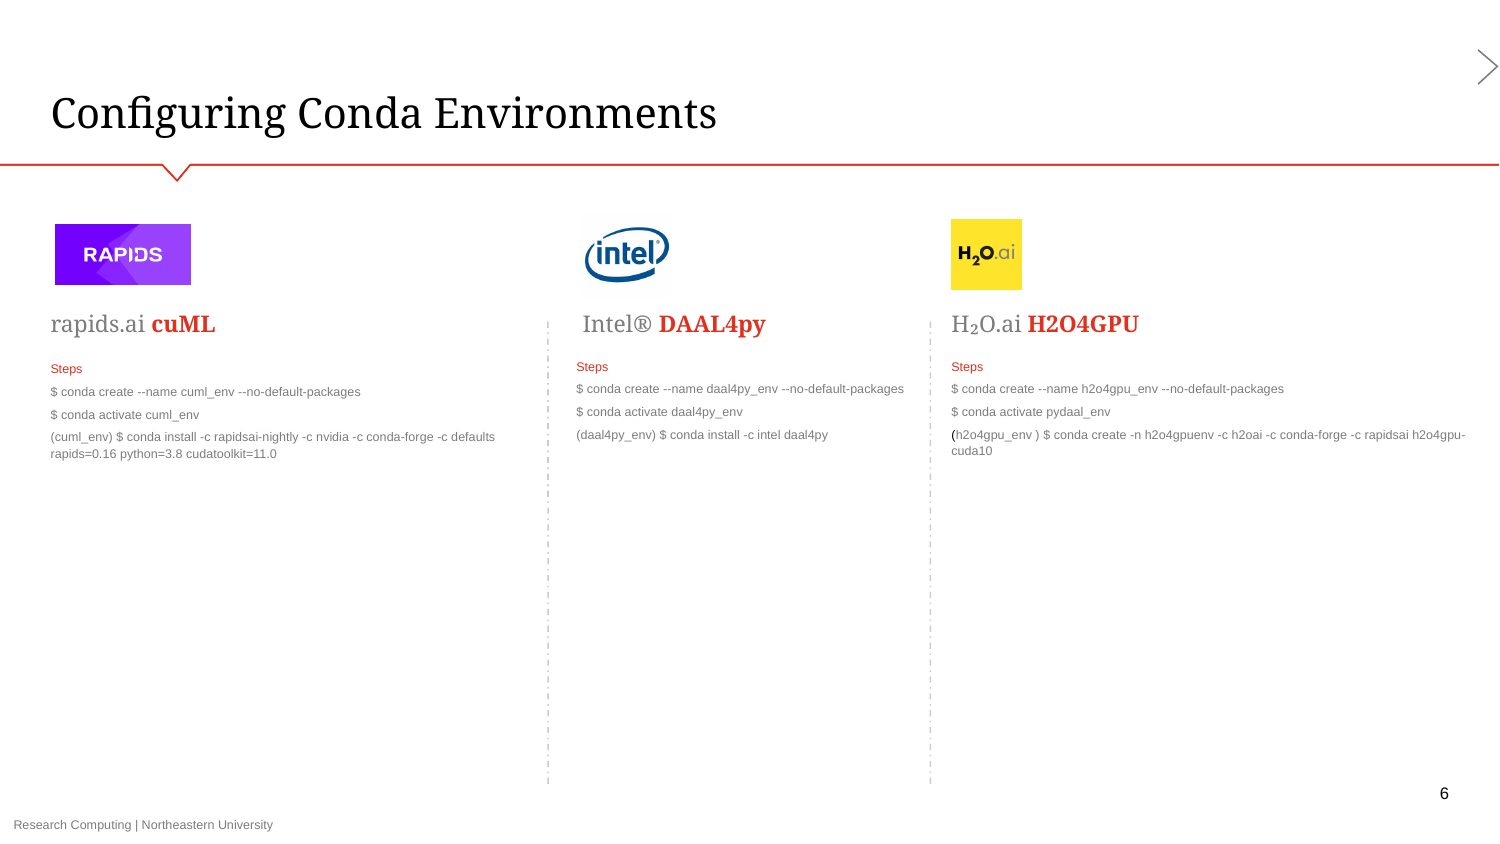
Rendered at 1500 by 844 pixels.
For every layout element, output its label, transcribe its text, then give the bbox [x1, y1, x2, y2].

text_box Intel® DAAL4py Steps $ conda create --name daal4py_env --no-default-packages $ conda activate daal4py_env (daal4py_env) $ conda install -c intel daal4py [576, 309, 1014, 783]
picture [581, 210, 671, 300]
text_box Configuring Conda Environments [50, 86, 1450, 138]
picture [951, 219, 1022, 290]
text_box [1478, 49, 1498, 85]
picture [54, 224, 191, 285]
text_box H₂O.ai H2O4GPU Steps $ conda create --name h2o4gpu_env --no-default-packages $ conda activate pydaal_env (h2o4gpu_env ) $ conda create -n h2o4gpuenv -c h2oai -c conda-forge -c rapidsai h2o4gpu-cuda10 [951, 309, 1481, 637]
text_box rapids.ai cuML Steps $ conda create --name cuml_env --no-default-packages $ conda activate cuml_env (cuml_env) $ conda install -c rapidsai-nightly -c nvidia -c conda-forge -c defaults rapids=0.16 python=3.8 cudatoolkit=11.0 [50, 309, 548, 797]
text_box ‹#› [1099, 782, 1449, 803]
text_box [0, 164, 1499, 181]
